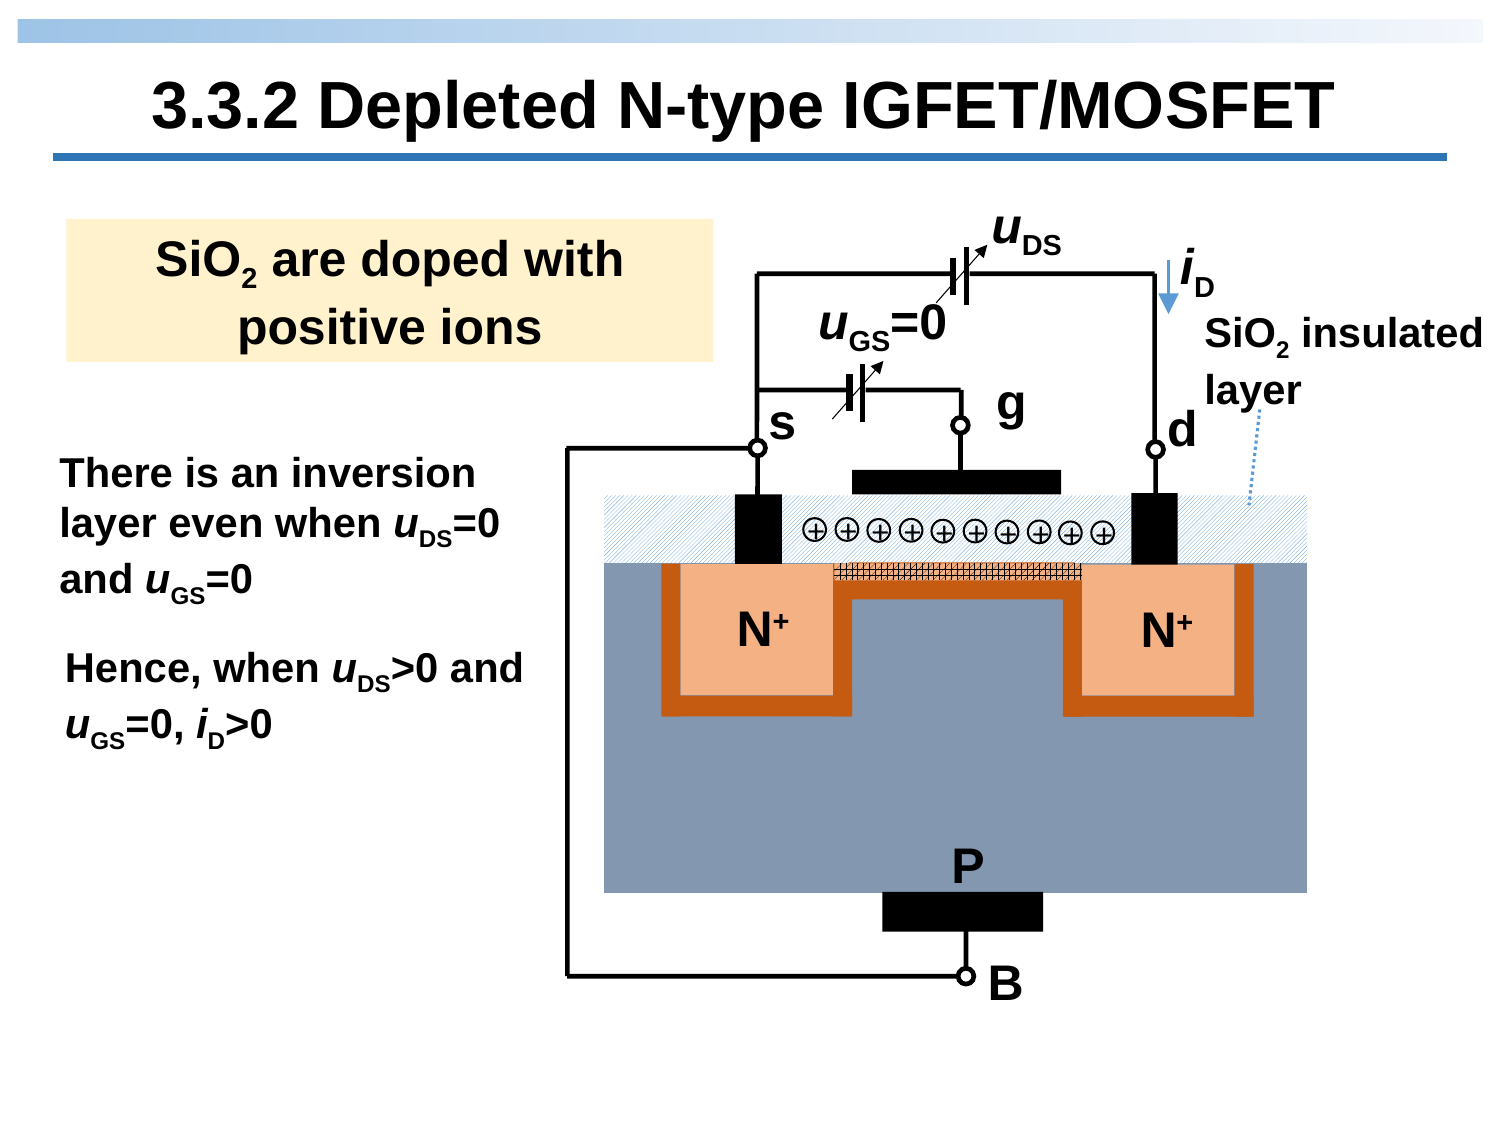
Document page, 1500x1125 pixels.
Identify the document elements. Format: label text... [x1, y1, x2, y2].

text_box [17, 18, 1483, 44]
text_box There is an inversion layer even when uDS=0 and uGS=0 [44, 438, 566, 617]
text_box [52, 152, 1448, 162]
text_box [566, 185, 1500, 1019]
text_box SiO2 are doped with positive ions [66, 218, 566, 362]
text_box 3.3.2 Depleted N-type IGFET/MOSFET [100, 54, 1388, 150]
text_box Hence, when uDS>0 and uGS=0, iD>0 [50, 633, 566, 812]
